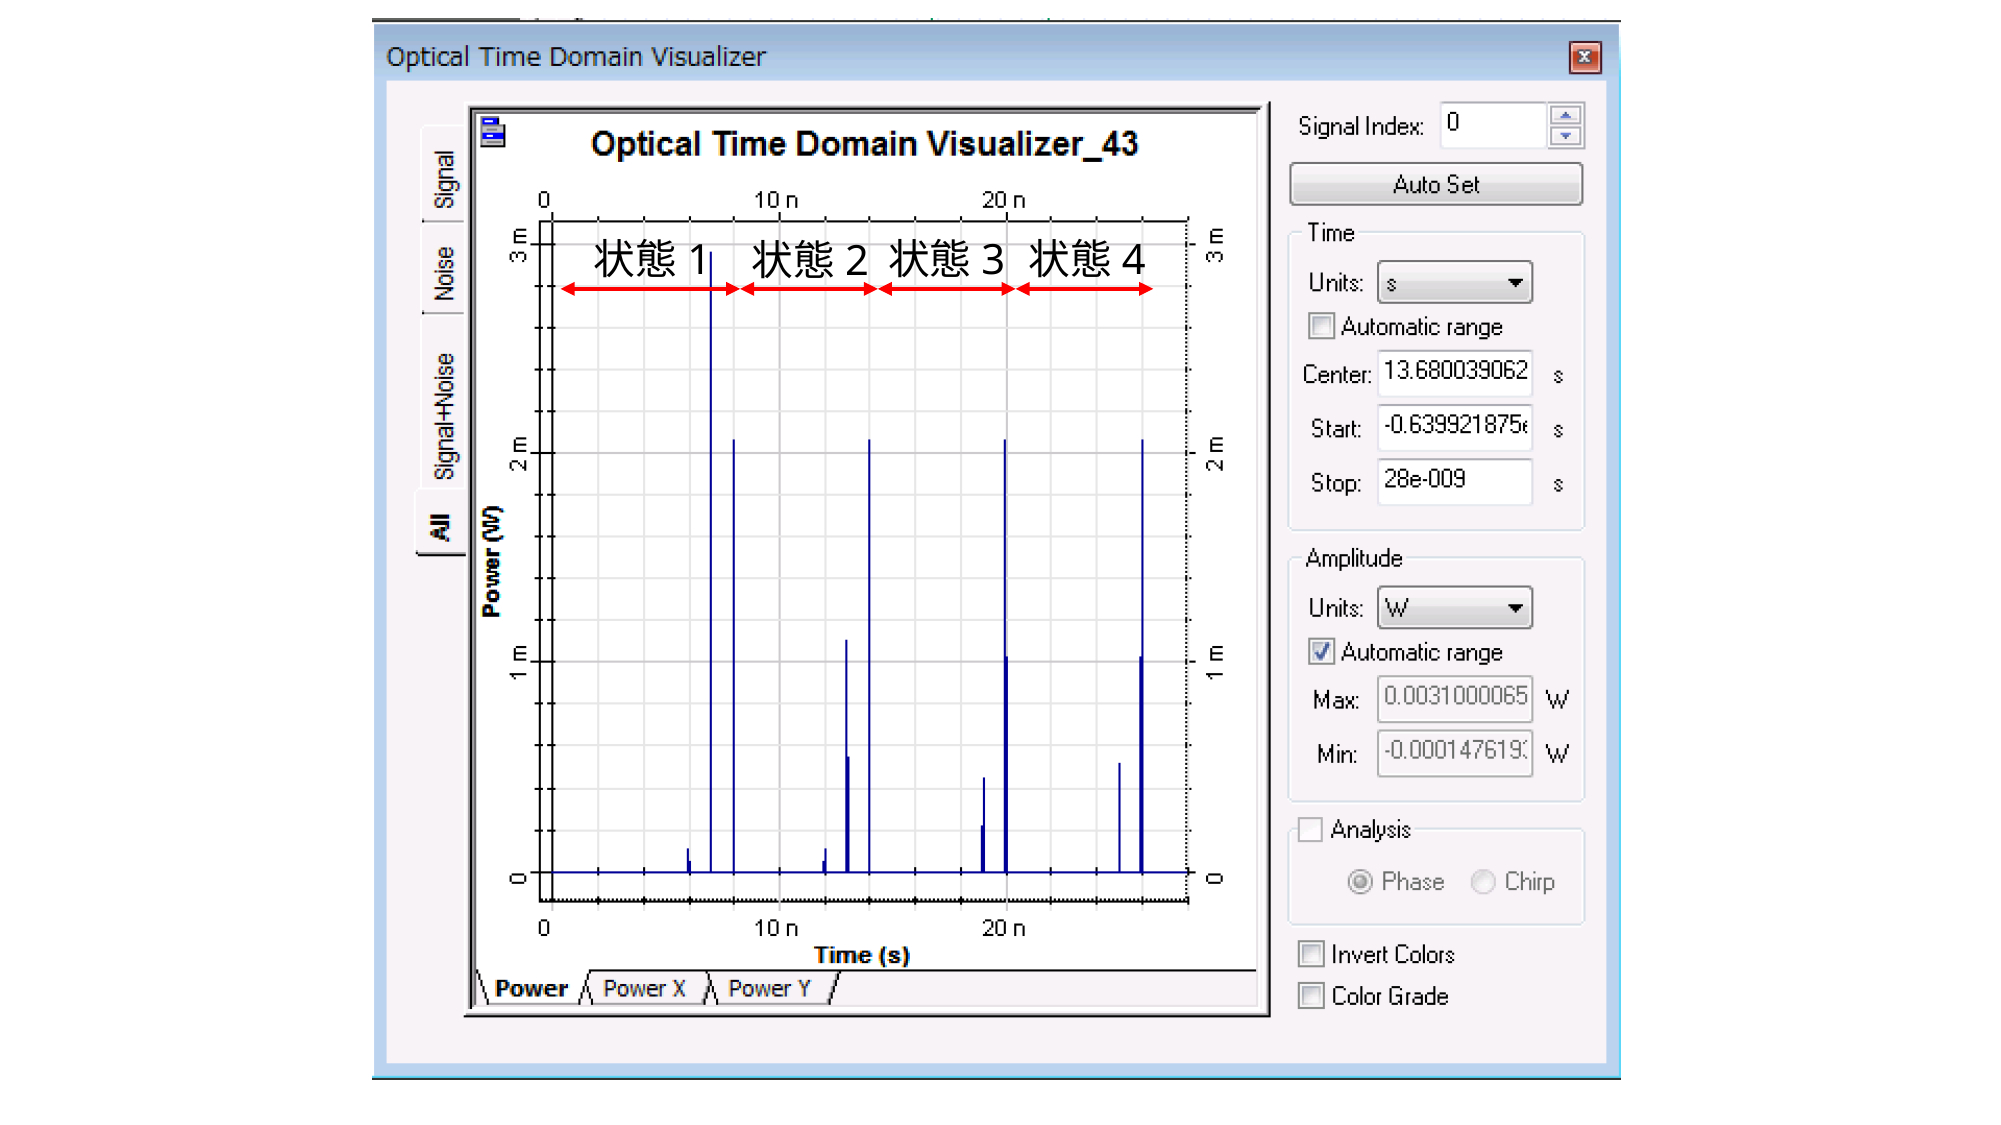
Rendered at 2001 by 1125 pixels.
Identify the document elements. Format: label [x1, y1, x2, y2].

picture [372, 18, 1621, 1080]
